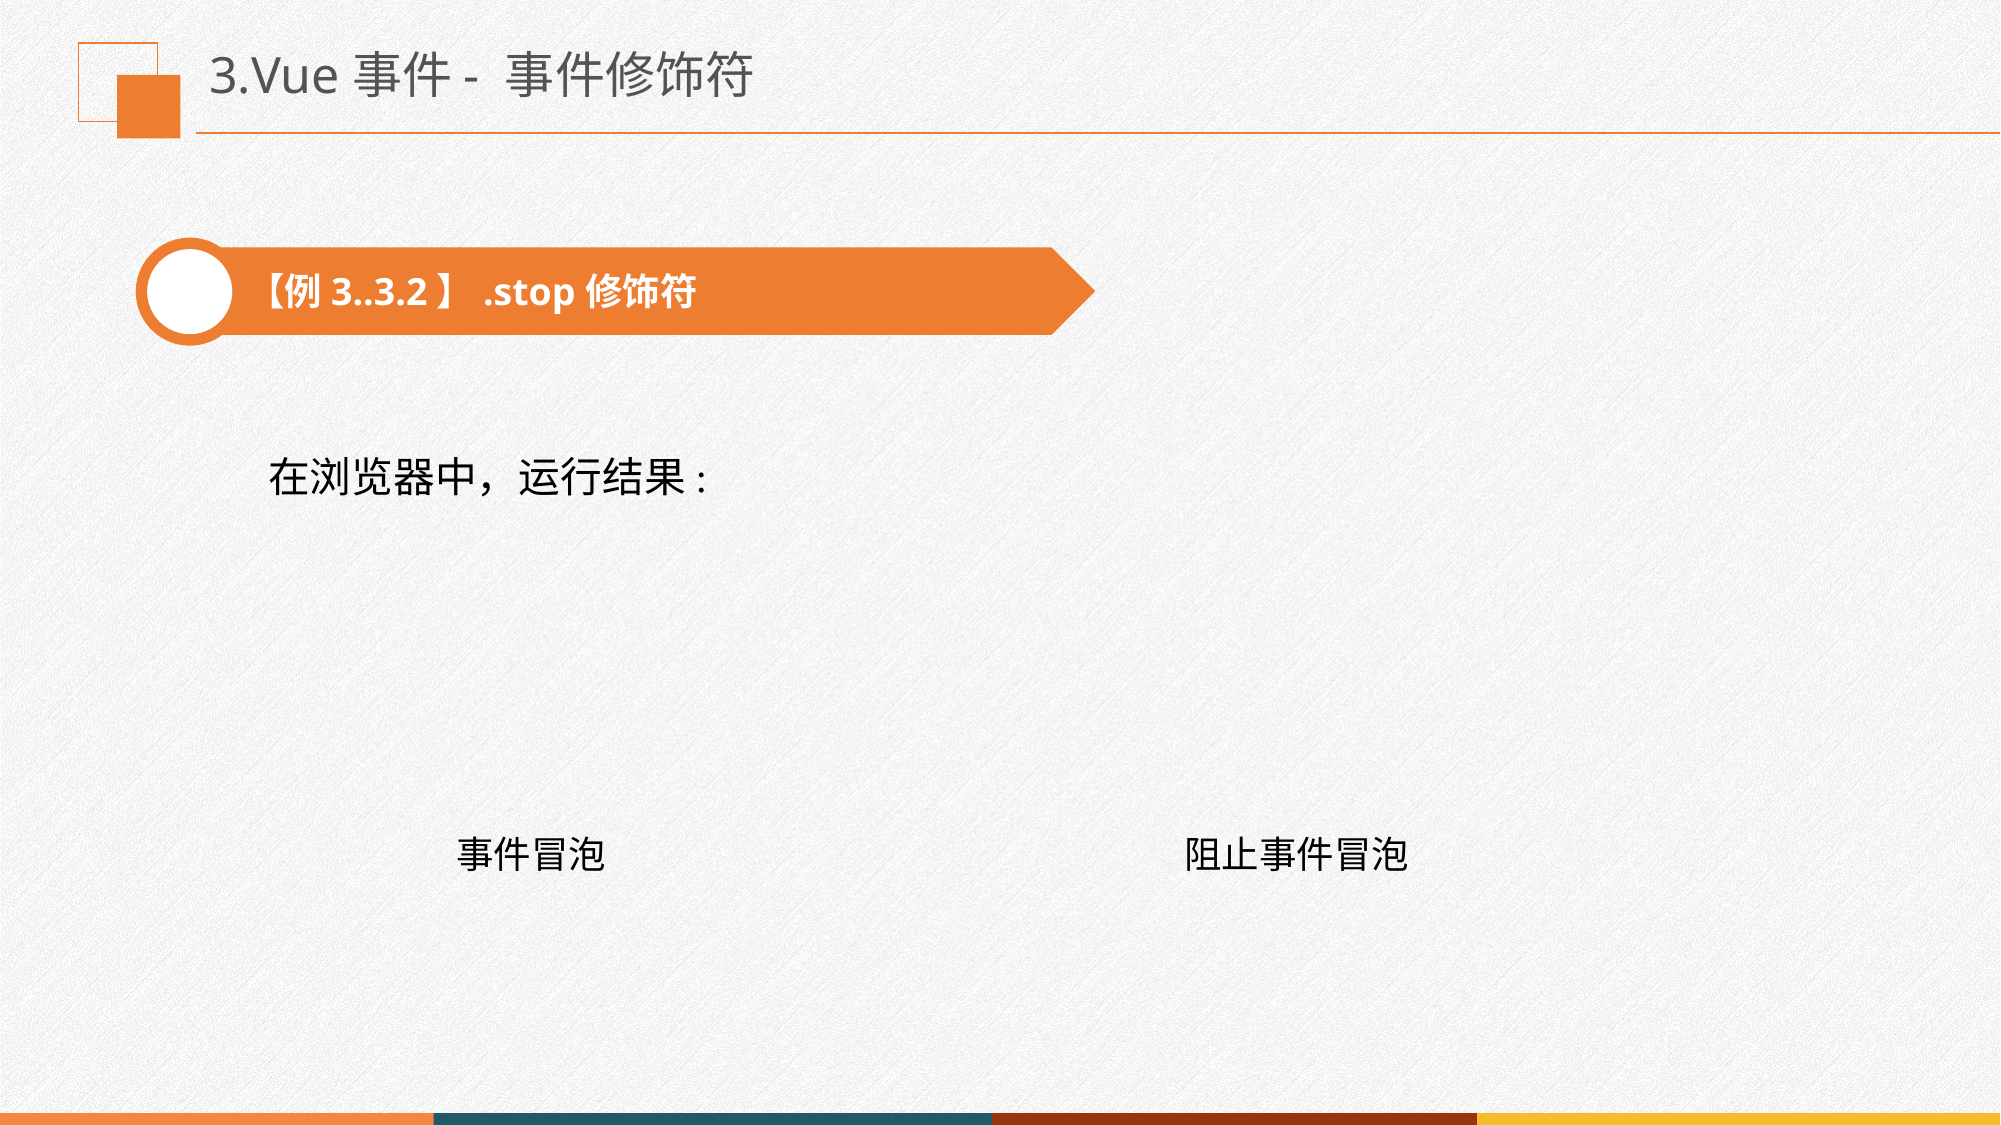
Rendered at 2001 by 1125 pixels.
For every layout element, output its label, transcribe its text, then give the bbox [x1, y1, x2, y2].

text_box 阻止事件冒泡 [1134, 823, 1460, 884]
title 3.Vue事件- 事件修饰符 [194, 42, 989, 130]
text_box 事件冒泡 [368, 823, 694, 884]
text_box 在浏览器中，运行结果: [253, 443, 1134, 509]
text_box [0, 1113, 2000, 1125]
picture [0, 0, 2001, 1125]
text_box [135, 237, 1096, 346]
